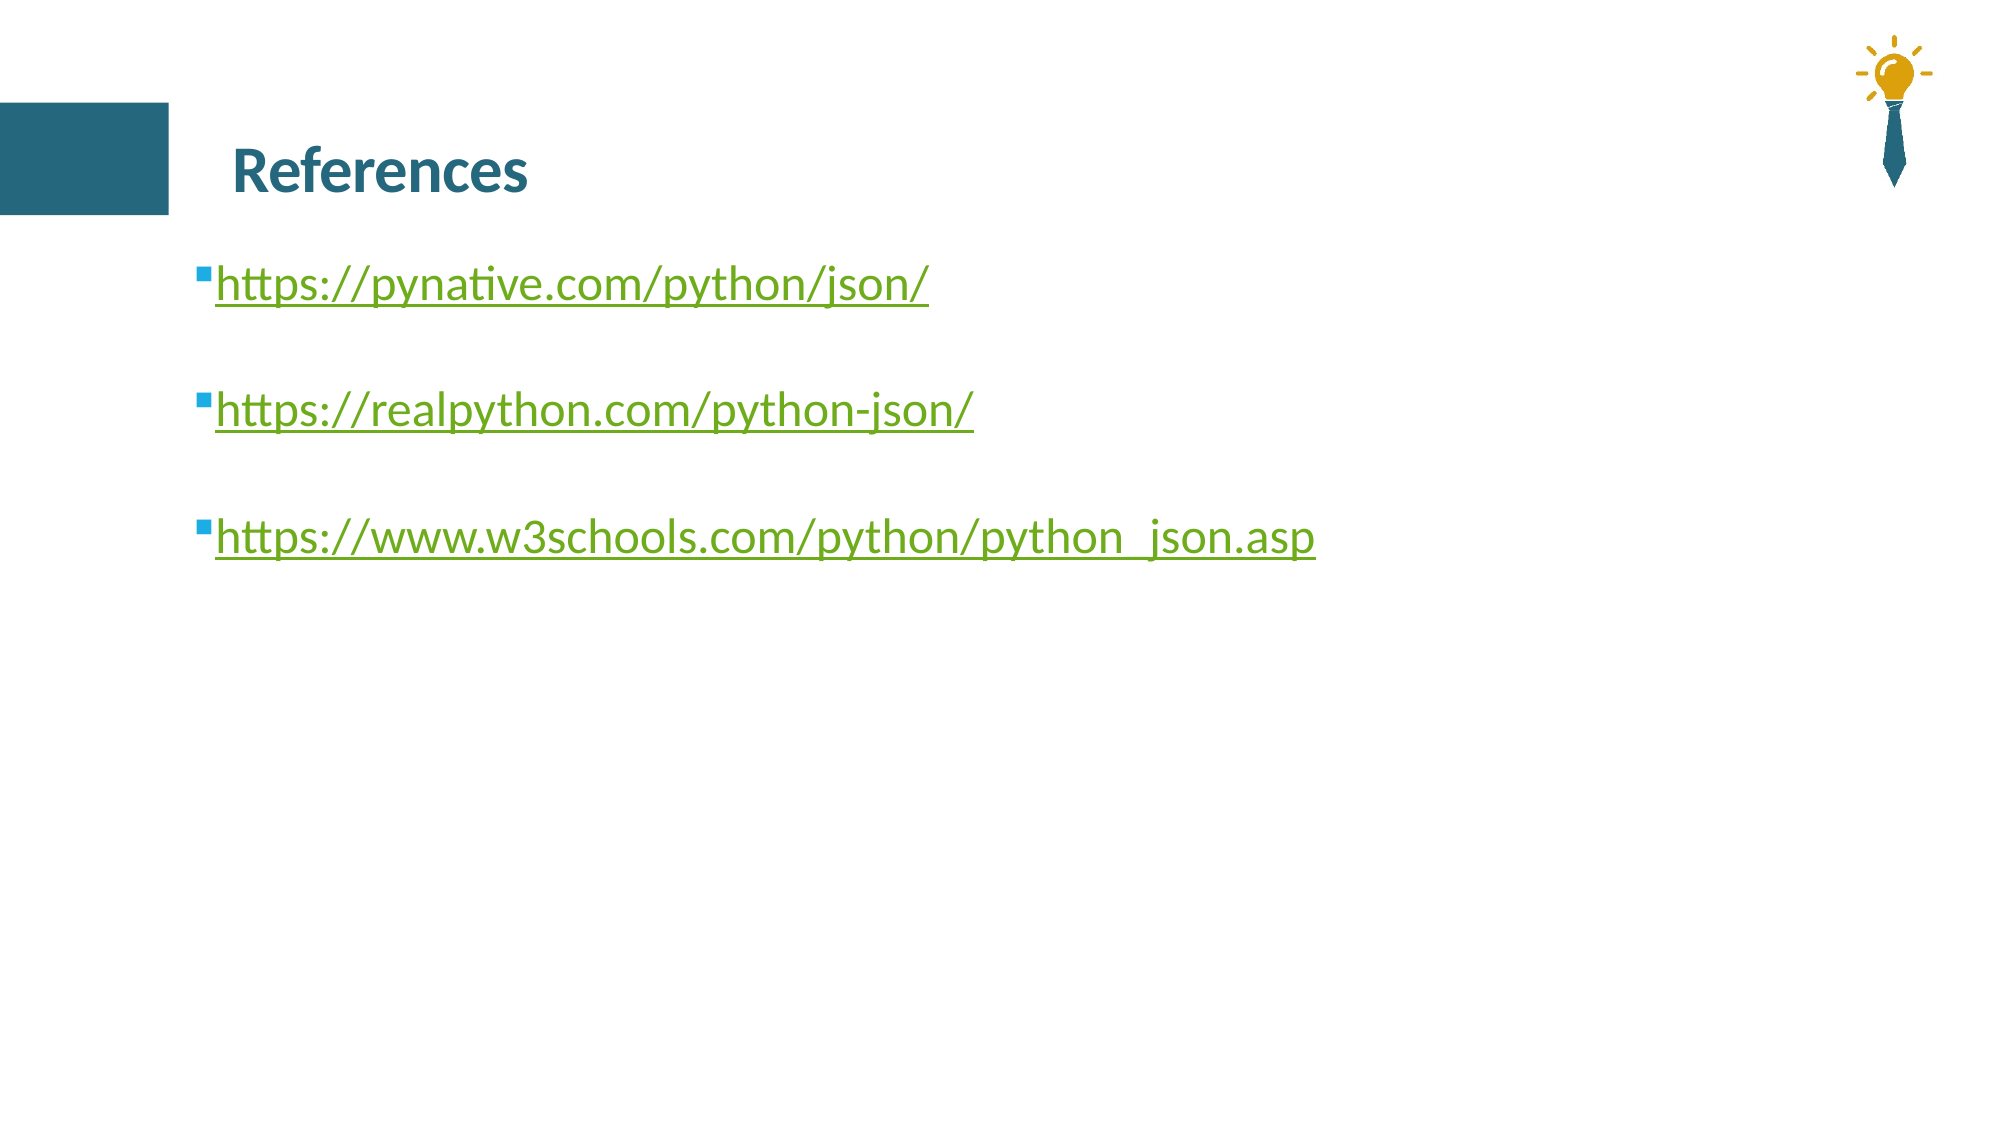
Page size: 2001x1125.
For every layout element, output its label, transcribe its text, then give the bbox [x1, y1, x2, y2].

picture [1816, 13, 1972, 209]
list https://pynative.com/python/json/ https://realpython.com/python-json/ https://www.w3schools.com/python/python_json.asp [177, 243, 1878, 1044]
